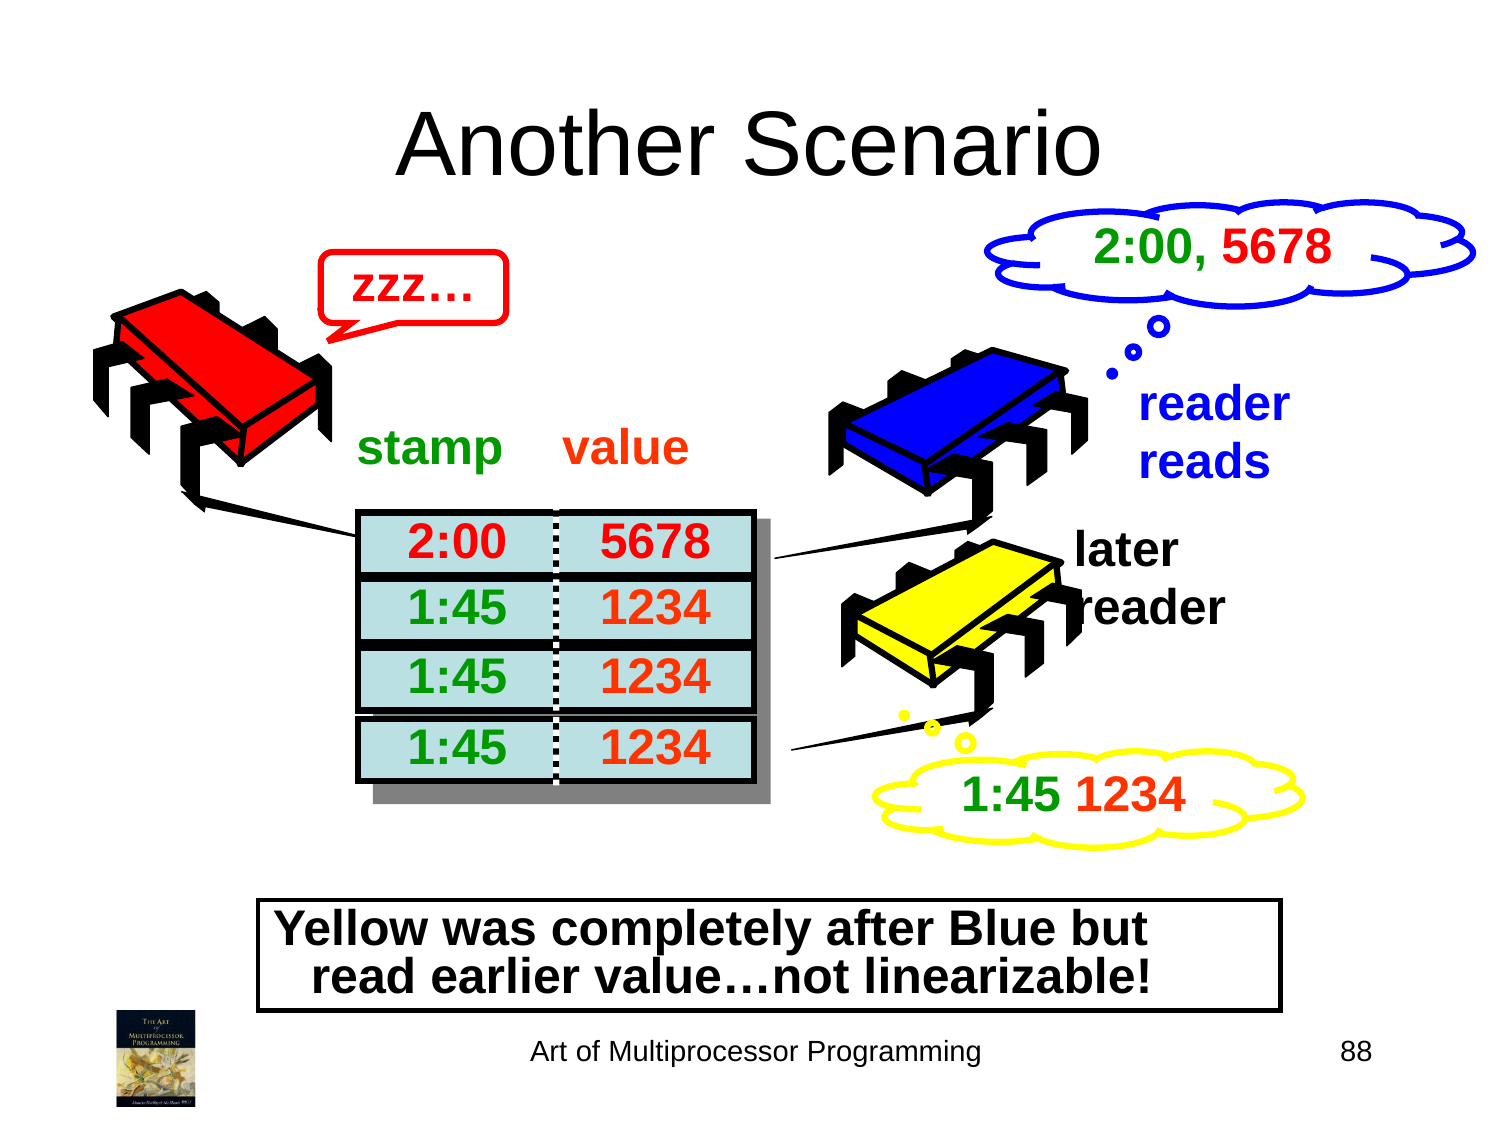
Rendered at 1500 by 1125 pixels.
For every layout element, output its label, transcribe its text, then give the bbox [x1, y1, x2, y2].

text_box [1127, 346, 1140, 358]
text_box reader reads [1123, 374, 1396, 496]
text_box 88 [1074, 1024, 1388, 1100]
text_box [358, 647, 755, 712]
text_box 2:00, 5678 [987, 202, 1474, 307]
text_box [358, 718, 755, 782]
text_box value [547, 418, 769, 482]
text_box stamp [385, 418, 547, 482]
picture [107, 1010, 204, 1107]
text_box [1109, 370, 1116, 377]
text_box 2:00 [358, 512, 556, 576]
text_box later reader [1086, 520, 1318, 642]
footer Art of Multiprocessor Programming [499, 1024, 1013, 1103]
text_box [791, 541, 1082, 751]
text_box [774, 349, 1088, 559]
text_box 1:45 1234 [874, 751, 1303, 848]
text_box zzz… [320, 252, 507, 327]
text_box 5678 [556, 512, 755, 576]
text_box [93, 291, 382, 542]
title Another Scenario [74, 44, 1426, 233]
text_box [358, 578, 755, 643]
text_box [372, 518, 771, 805]
text_box Yellow was completely after Blue but read earlier value…not linearizable! [258, 899, 1281, 1011]
text_box 2:00, 5678 [1149, 317, 1168, 336]
